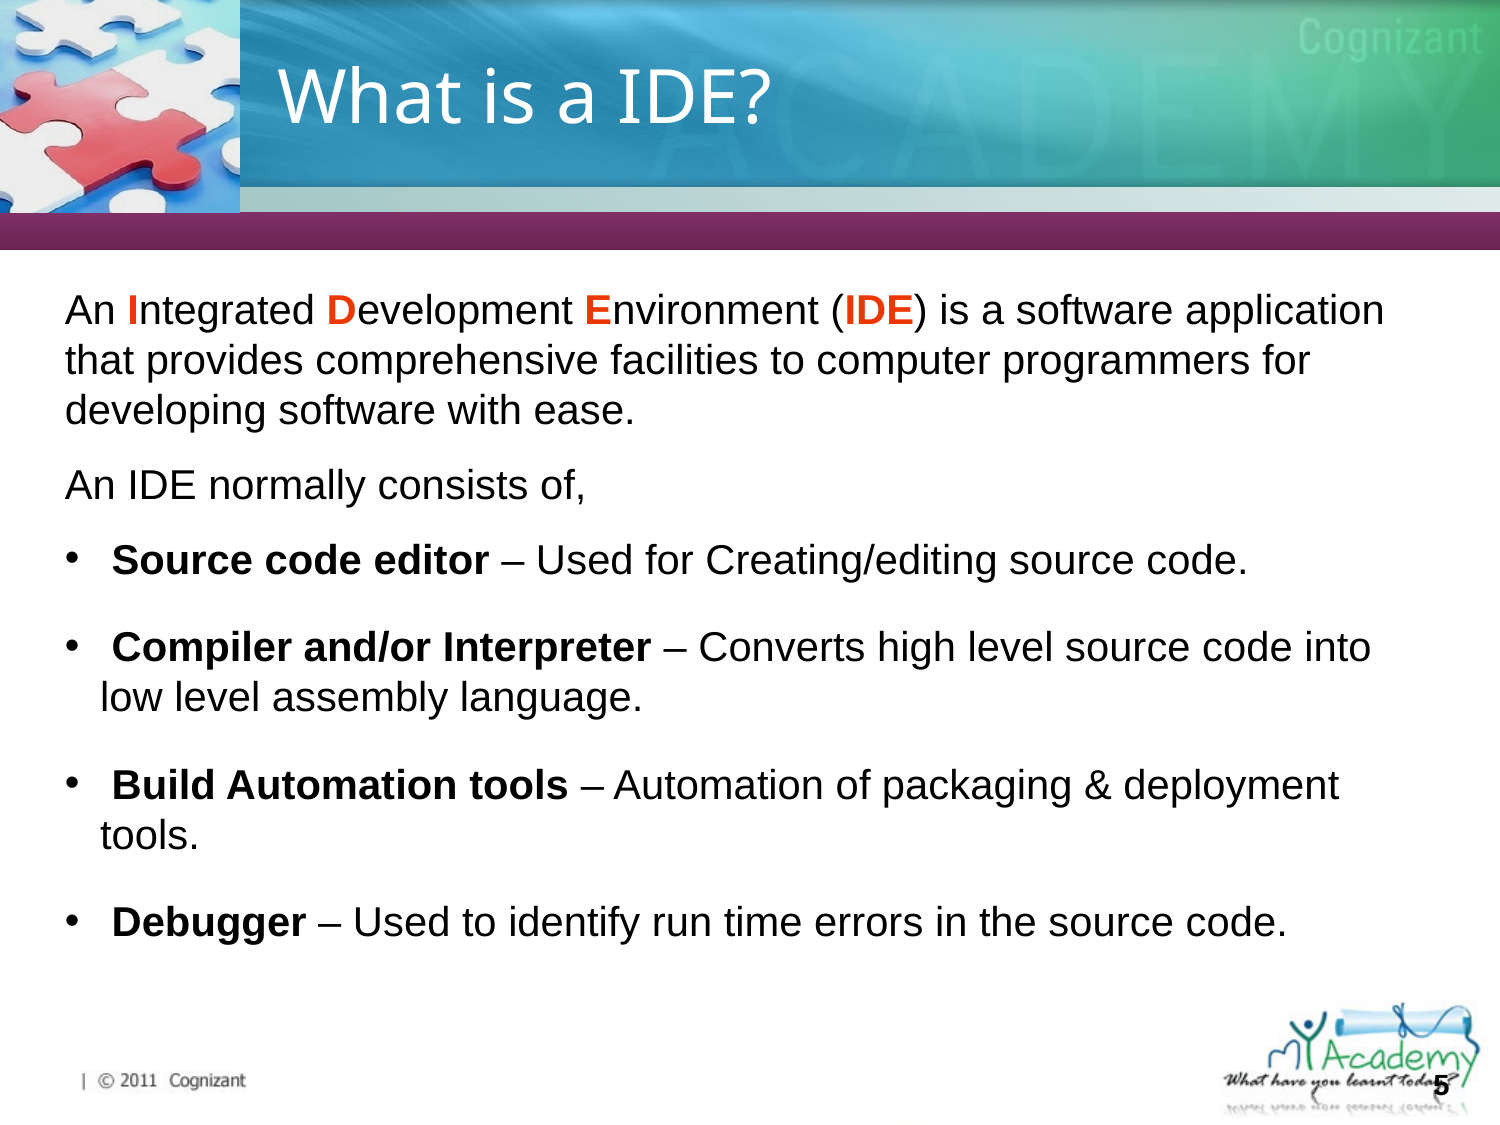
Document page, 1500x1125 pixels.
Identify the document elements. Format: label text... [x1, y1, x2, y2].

picture [0, 0, 262, 213]
picture [0, 250, 1500, 1125]
text_box An Integrated Development Environment (IDE) is a software application that provides comprehensive facilities to computer programmers for developing software with ease. An IDE normally consists of, Source code editor – Used for Creating/editing source code. Compiler and/or Interpreter – Converts high level source code into low level assembly language. Build Automation tools – Automation of packaging & deployment tools. Debugger – Used to identify run time errors in the source code. [50, 275, 1450, 1040]
title What is a IDE? [262, 0, 1500, 188]
slide_number 5 [1418, 1059, 1492, 1112]
